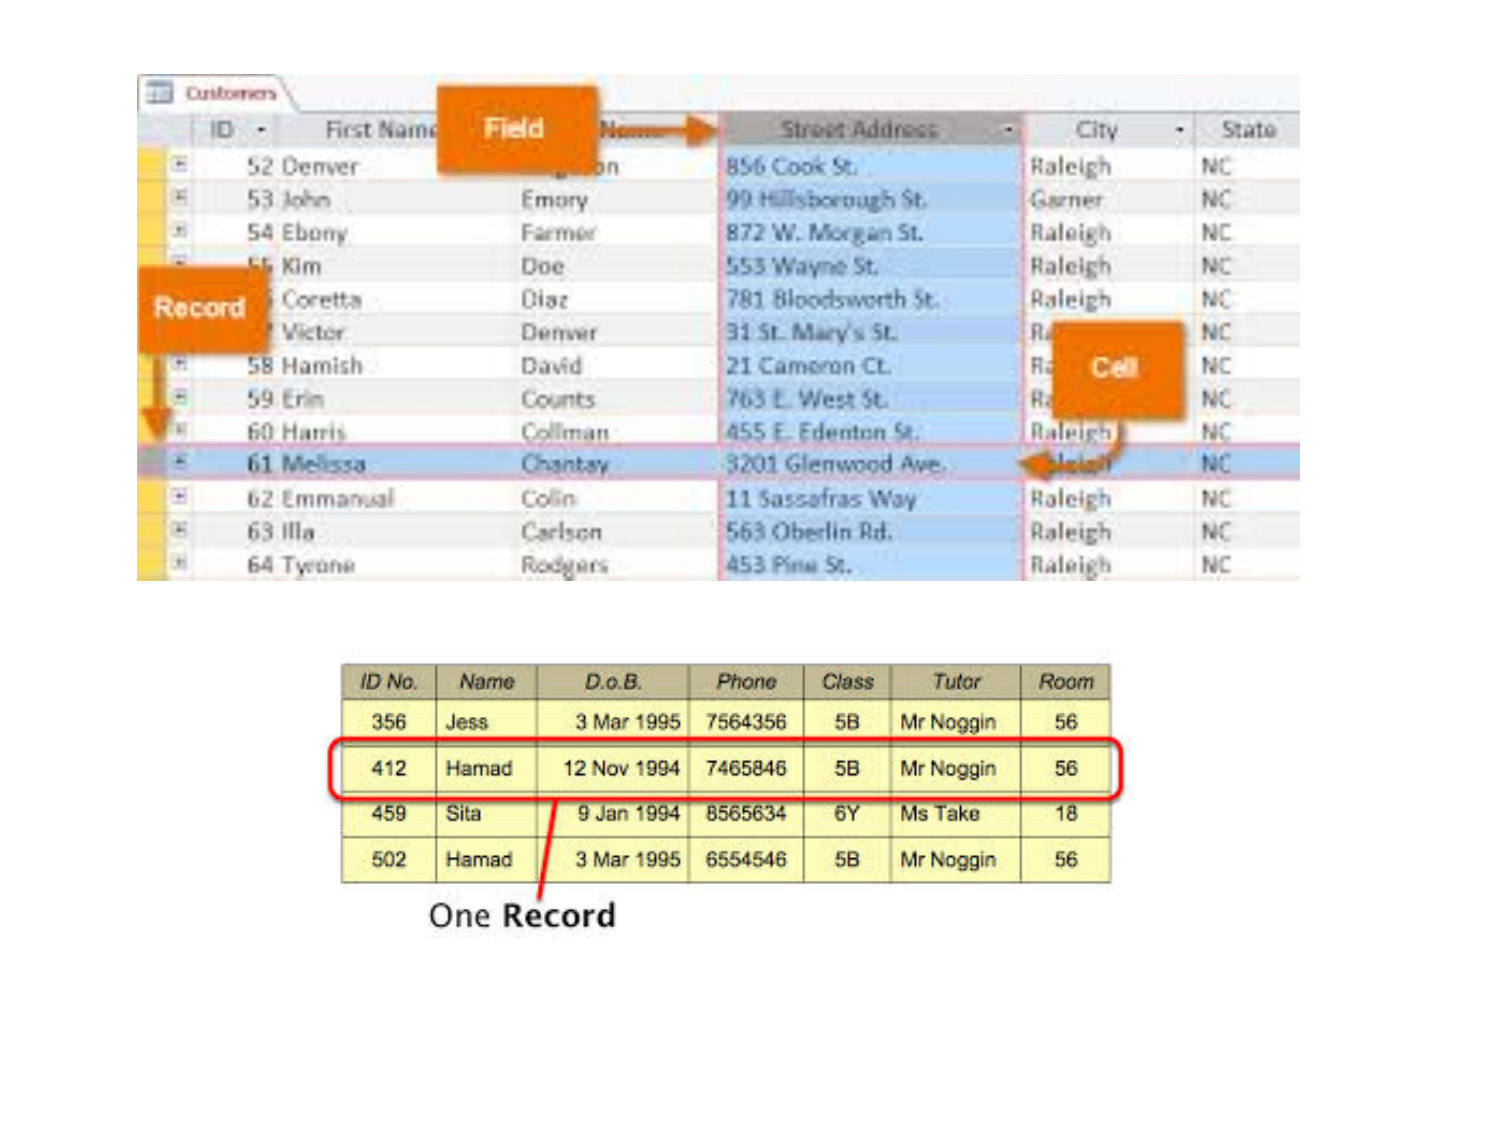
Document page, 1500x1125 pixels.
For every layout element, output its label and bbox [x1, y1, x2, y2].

list [137, 74, 1300, 582]
picture [324, 649, 1132, 938]
